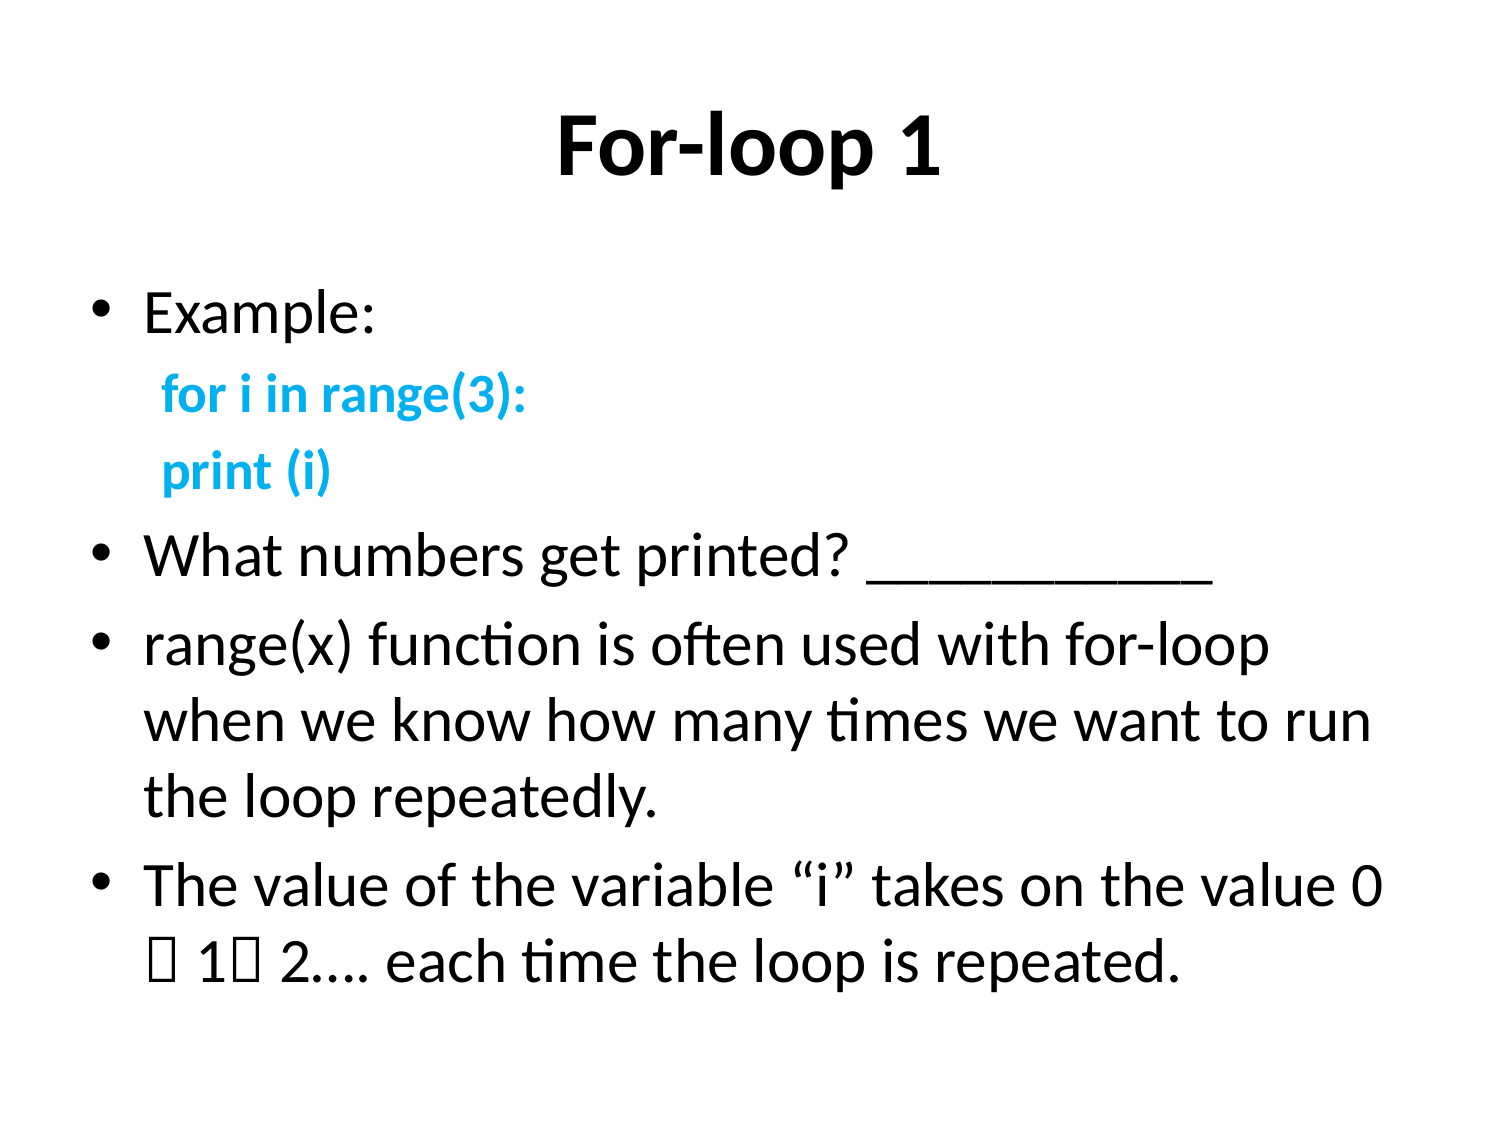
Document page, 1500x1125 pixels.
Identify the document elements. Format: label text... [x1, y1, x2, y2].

title For-loop 1 [75, 45, 1425, 233]
list Example: for i in range(3): print (i) What numbers get printed? ___________ range(x) function is often used with for-loop when we know how many times we want to run the loop repeatedly. The value of the variable “i” takes on the value 0  1 2…. each time the loop is repeated. [75, 262, 1425, 1005]
